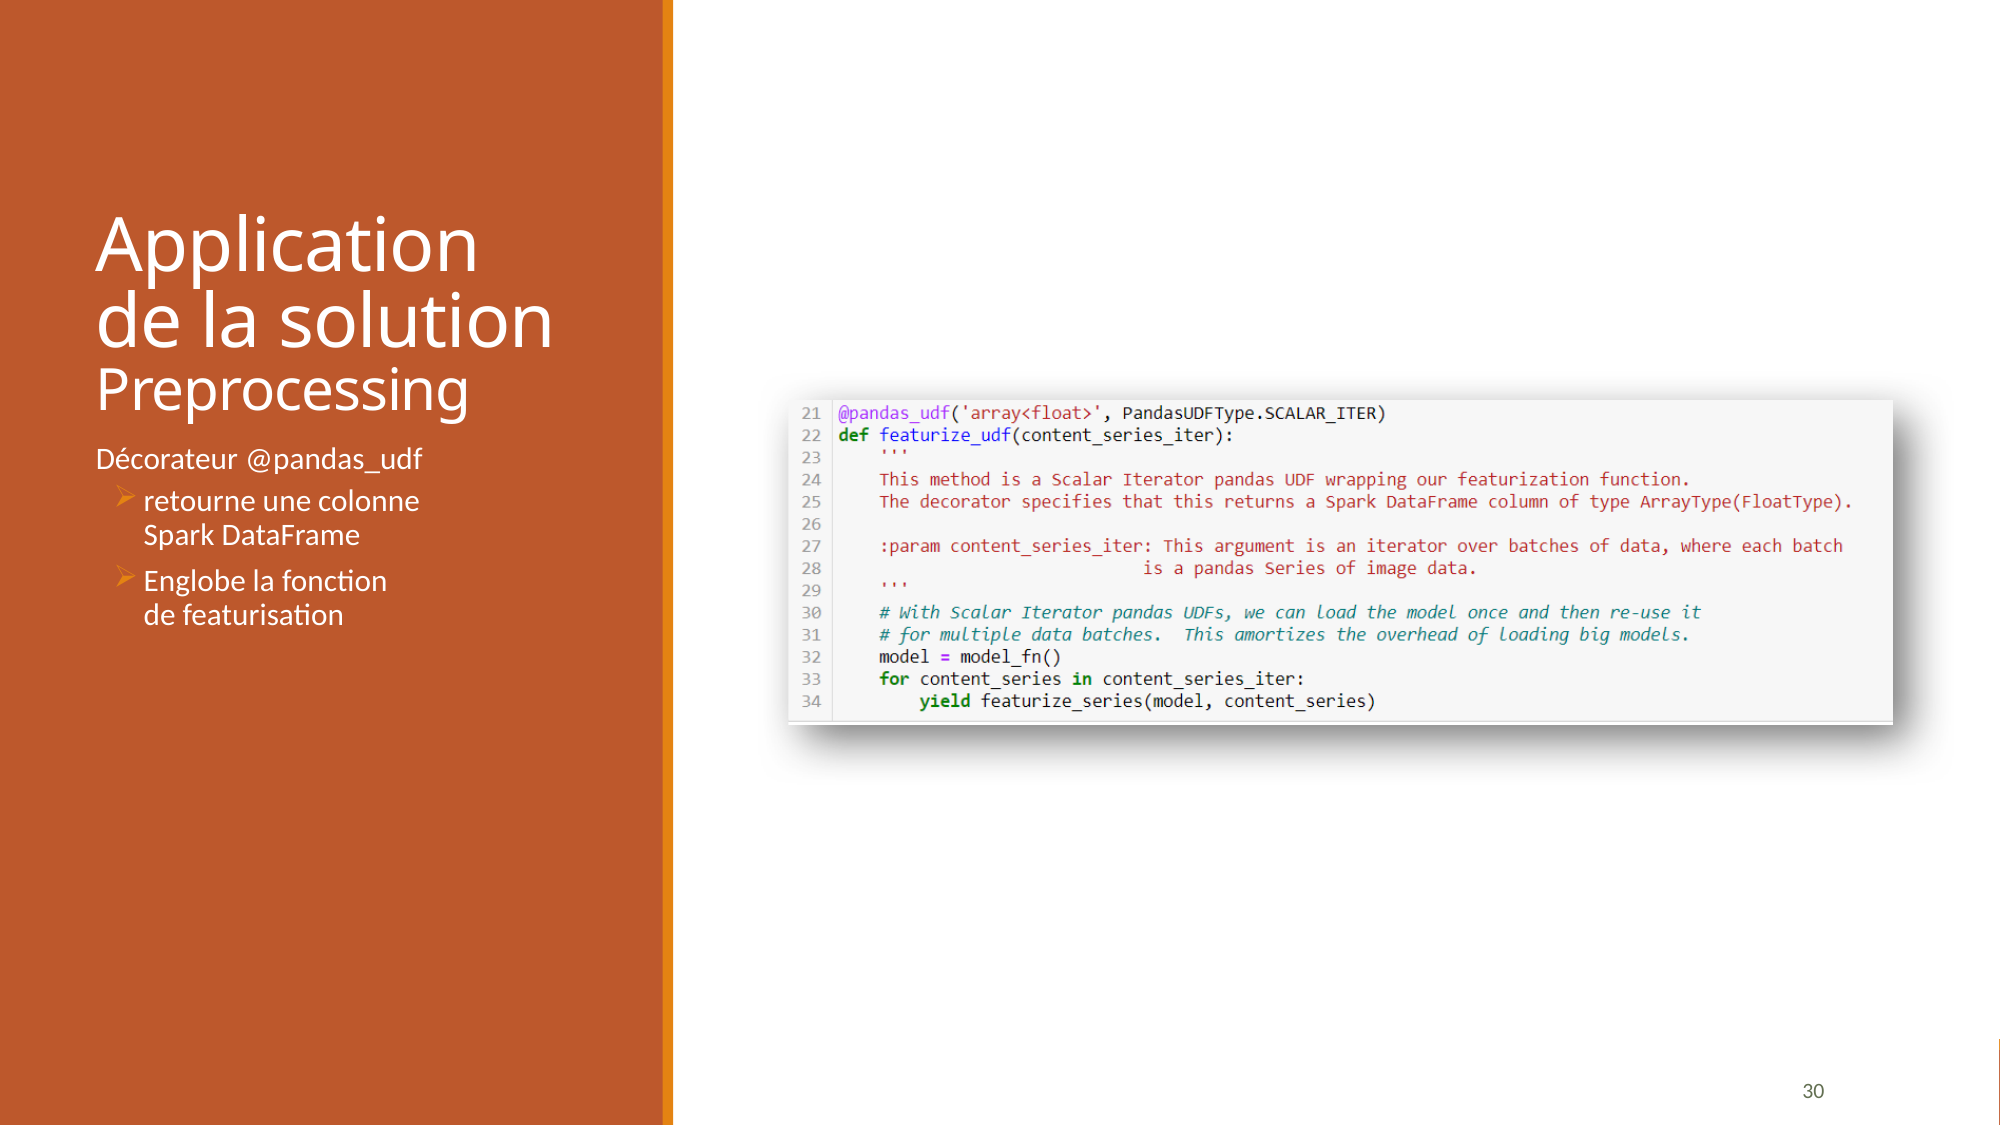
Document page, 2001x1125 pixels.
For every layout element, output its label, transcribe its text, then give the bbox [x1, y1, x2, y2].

text_box [661, 0, 674, 1125]
title Application de la solution Preprocessing [80, 84, 587, 430]
list Décorateur @pandas_udf retourne une colonne Spark DataFrame Englobe la fonction de featurisation [80, 435, 587, 983]
text_box [0, 0, 661, 1125]
text_box [674, 0, 2000, 1125]
slide_number 30 [1624, 1059, 1840, 1120]
picture [787, 400, 1894, 725]
